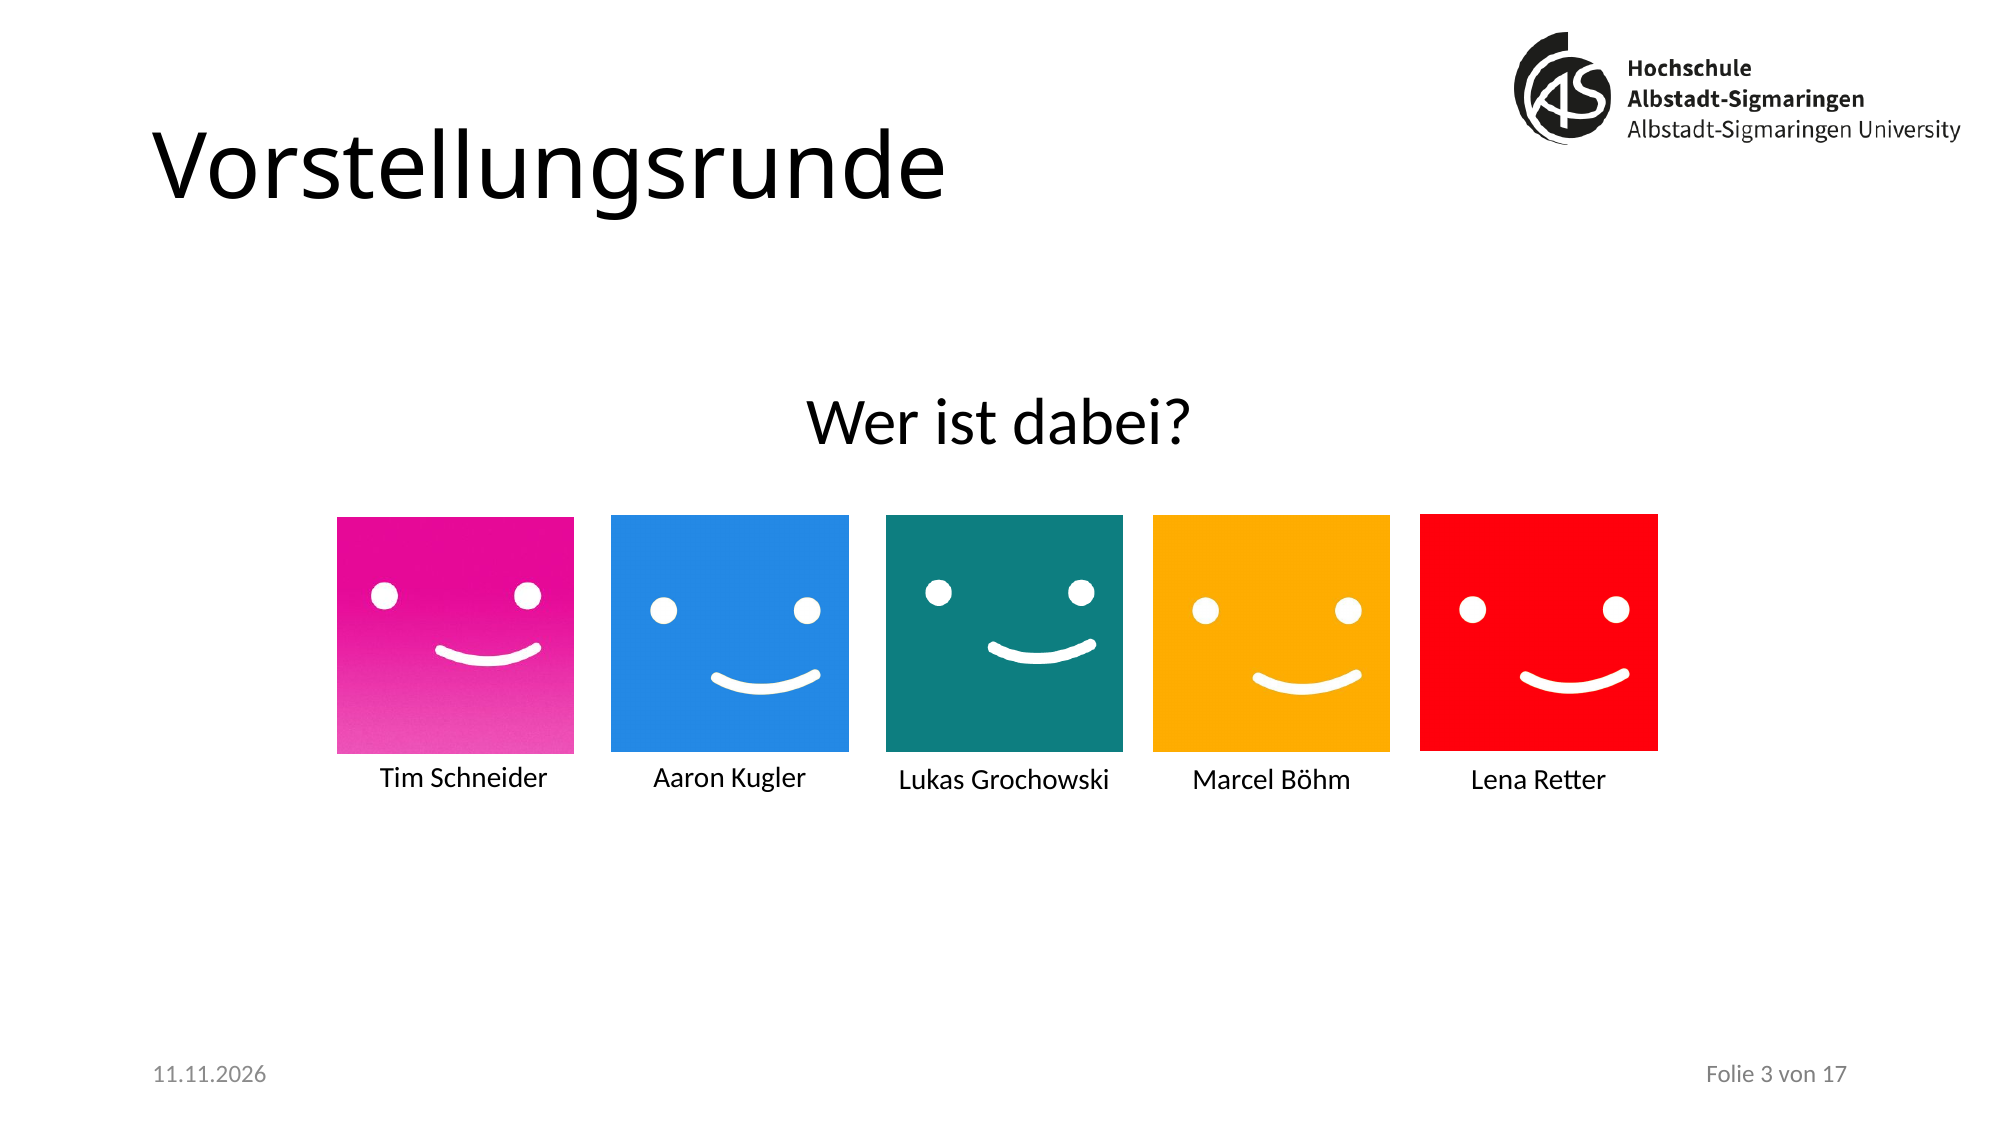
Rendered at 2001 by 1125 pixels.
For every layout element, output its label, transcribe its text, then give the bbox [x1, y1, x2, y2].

text_box Aaron Kugler [638, 752, 822, 801]
picture [611, 514, 849, 752]
picture [337, 517, 574, 754]
text_box Tim Schneider [364, 754, 563, 801]
text_box Lukas Grochowski [883, 753, 1125, 804]
text_box Wer ist dabei? [692, 370, 1308, 466]
picture [886, 514, 1123, 752]
picture [1153, 514, 1390, 752]
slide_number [137, 1042, 588, 1103]
title Vorstellungsrunde [137, 59, 1863, 278]
text_box Marcel Böhm [1177, 753, 1366, 804]
picture [1513, 11, 1961, 169]
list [1420, 514, 1658, 751]
text_box Lena Retter [1456, 753, 1622, 804]
